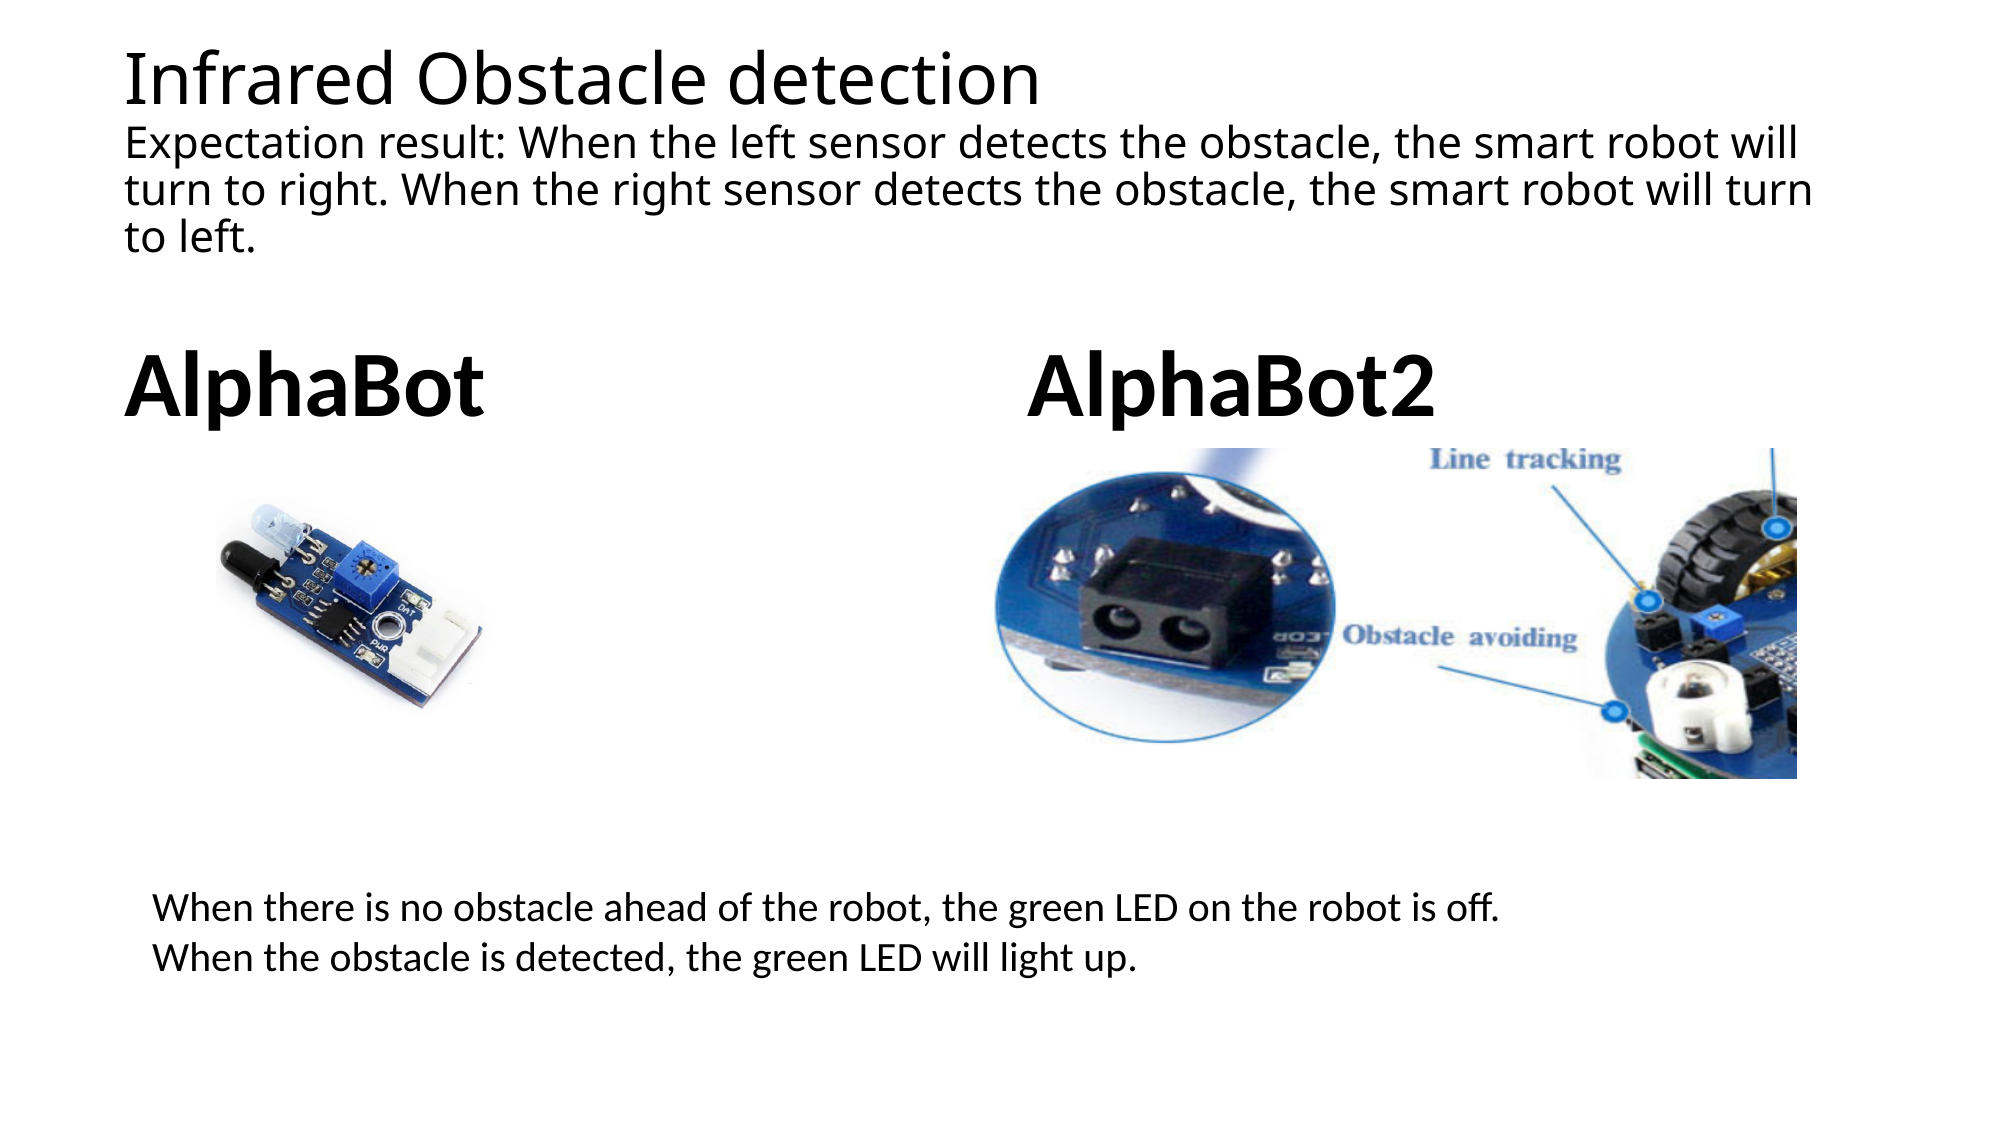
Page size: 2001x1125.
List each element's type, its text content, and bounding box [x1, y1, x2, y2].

picture [959, 448, 1797, 779]
text_box When there is no obstacle ahead of the robot, the green LED on the robot is off. When the obstacle is detected, the green LED will light up. [137, 872, 1835, 988]
list AlphaBot [109, 327, 960, 779]
list AlphaBot2 [1012, 327, 1863, 1042]
picture [216, 497, 495, 717]
title Infrared Obstacle detection Expectation result: When the left sensor detects the obstacle, the smart robot will turn to right. When the right sensor detects the obstacle, the smart robot will turn to left. [109, 29, 1835, 276]
